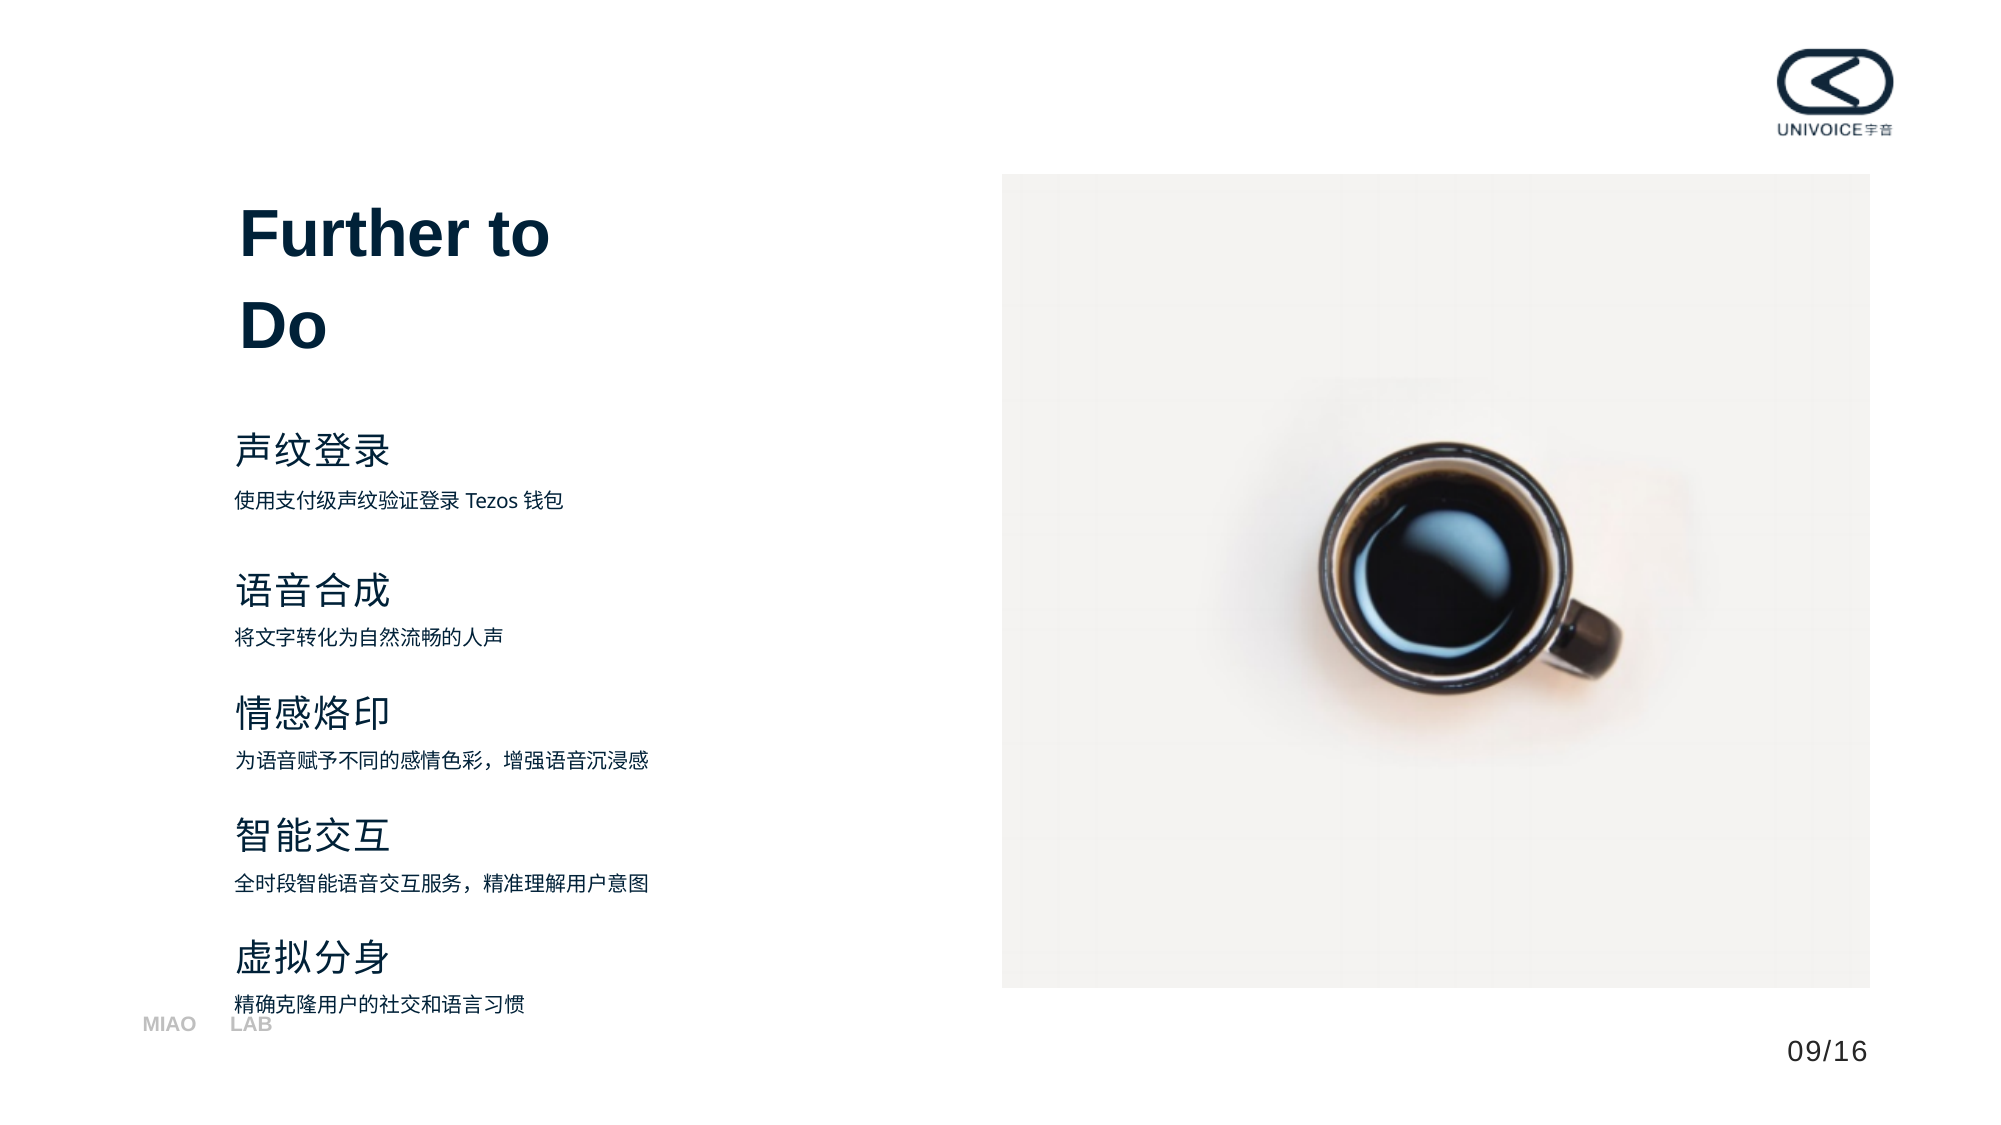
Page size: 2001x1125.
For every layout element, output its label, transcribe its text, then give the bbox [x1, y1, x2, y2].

text_box MIAO LAB [140, 1013, 276, 1038]
picture [1002, 174, 1870, 988]
text_box 09/16 [1785, 1036, 1871, 1070]
text_box Further to Do 声纹登录 使用支付级声纹验证登录Tezos钱包 语音合成 将文字转化为自然流畅的人声 情感烙印 为语音赋予不同的感情色彩，增强语音沉浸感 智能交互 全时段智能语音交互服务，精准理解用户意图 虚拟分身 精确克隆用户的社交和语言习惯 [232, 174, 659, 762]
picture [1774, 46, 1897, 139]
